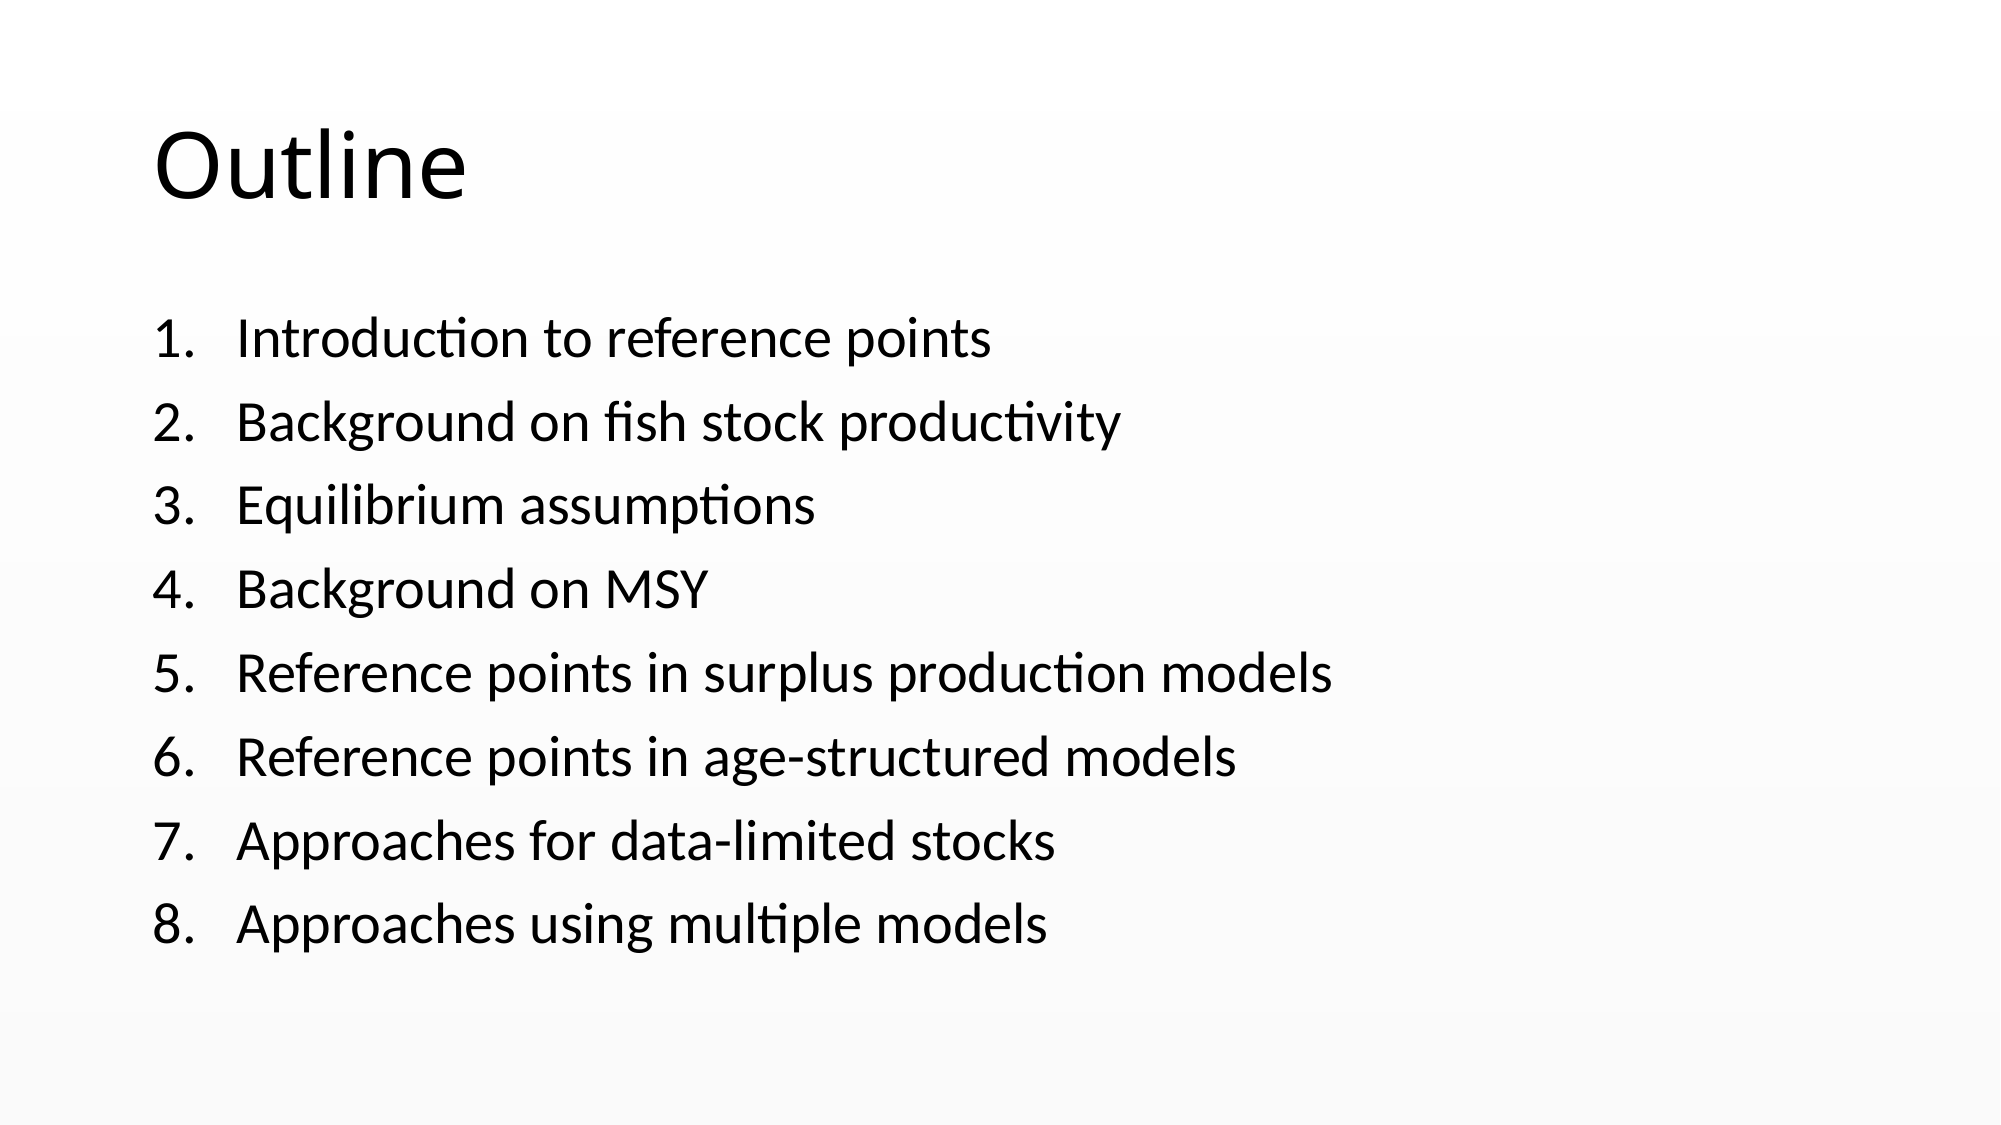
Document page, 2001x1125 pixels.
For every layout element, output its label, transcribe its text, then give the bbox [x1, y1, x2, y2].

title Outline [137, 59, 1863, 278]
list Introduction to reference points Background on fish stock productivity Equilibrium assumptions Background on MSY Reference points in surplus production models Reference points in age-structured models Approaches for data-limited stocks Approaches using multiple models [137, 299, 1863, 1014]
